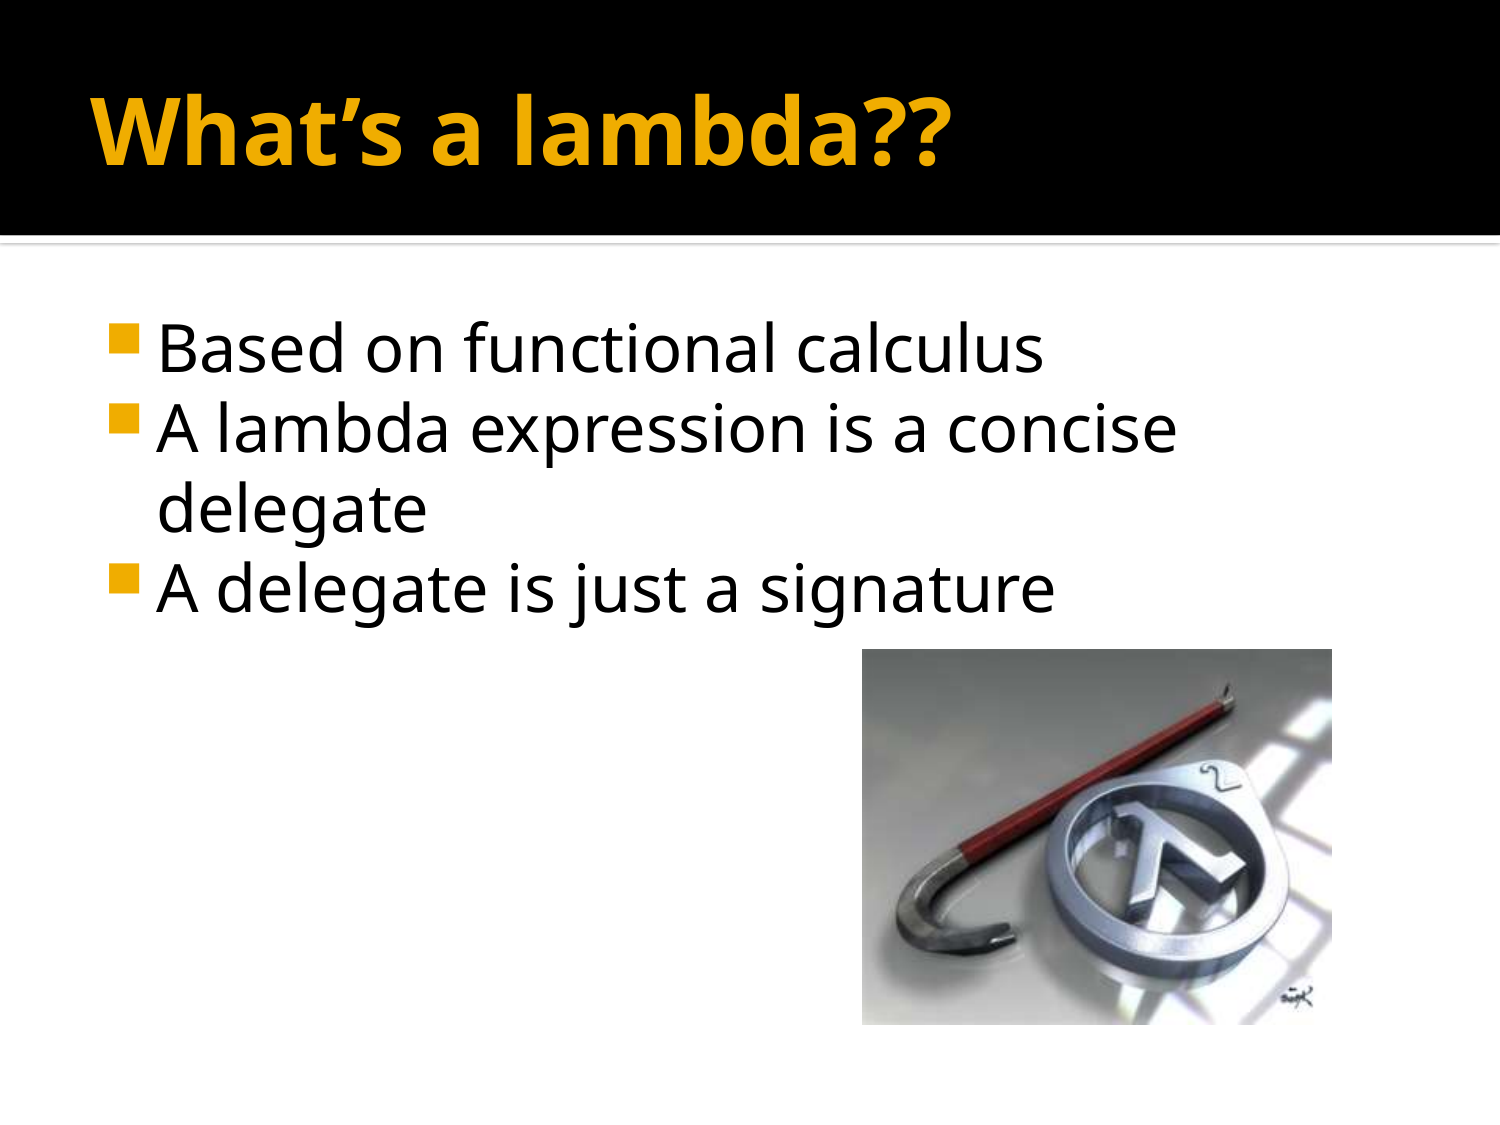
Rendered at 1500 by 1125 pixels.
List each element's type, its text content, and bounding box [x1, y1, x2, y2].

picture [862, 649, 1332, 1025]
title What’s a lambda?? [75, 25, 1425, 231]
list Based on functional calculus A lambda expression is a concise delegate A delegate is just a signature [75, 291, 1425, 1050]
